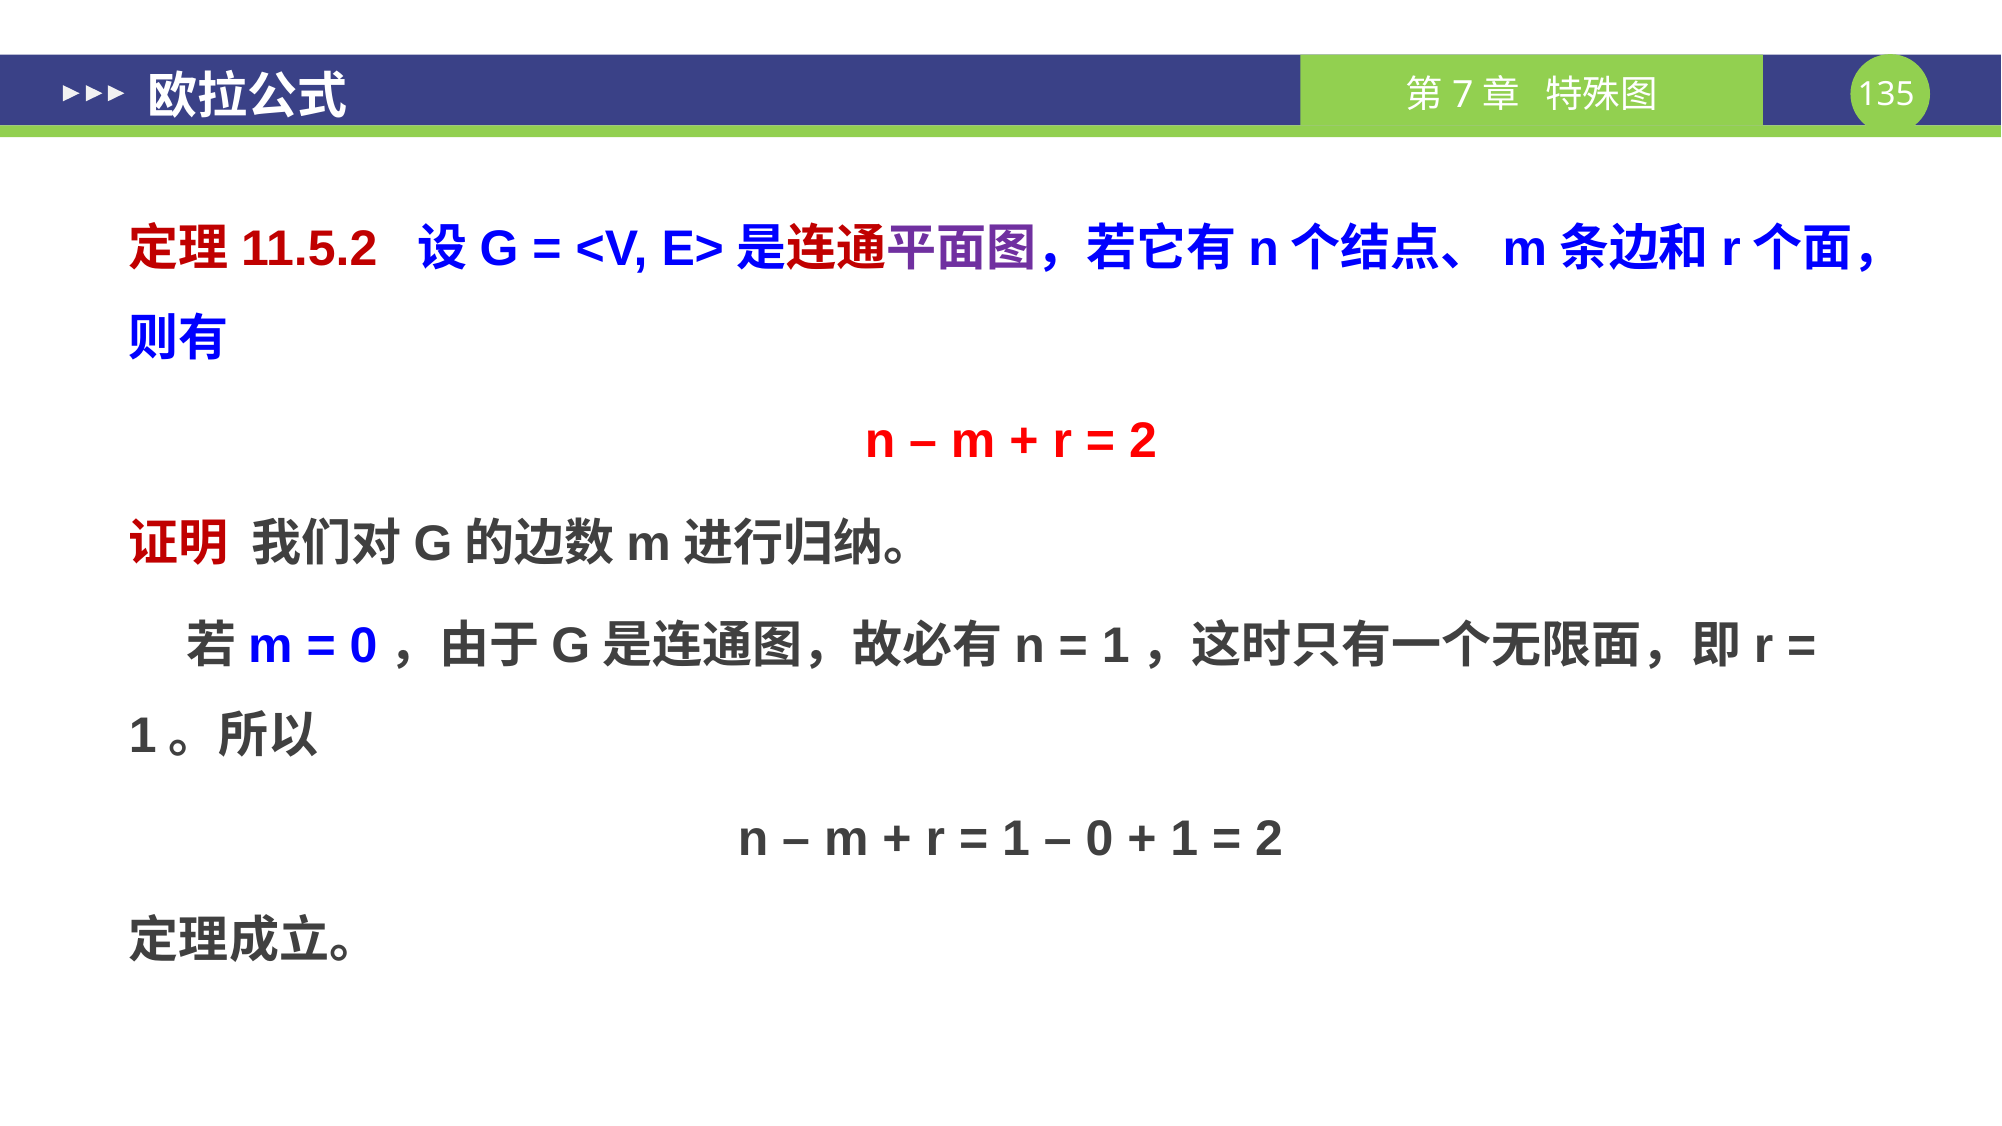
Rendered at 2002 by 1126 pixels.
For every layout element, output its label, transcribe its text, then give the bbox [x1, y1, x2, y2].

title 欧拉公式 [127, 57, 1003, 129]
list 定理11.5.2 设G = <V, E>是连通平面图，若它有n个结点、m条边和r个面，则有 n – m + r = 2 证明 我们对G的边数m进行归纳。 若m = 0，由于G是连通图，故必有n = 1，这时只有一个无限面，即r = 1。所以 n – m + r = 1 – 0 + 1 = 2 定理成立。 [109, 175, 1913, 1101]
